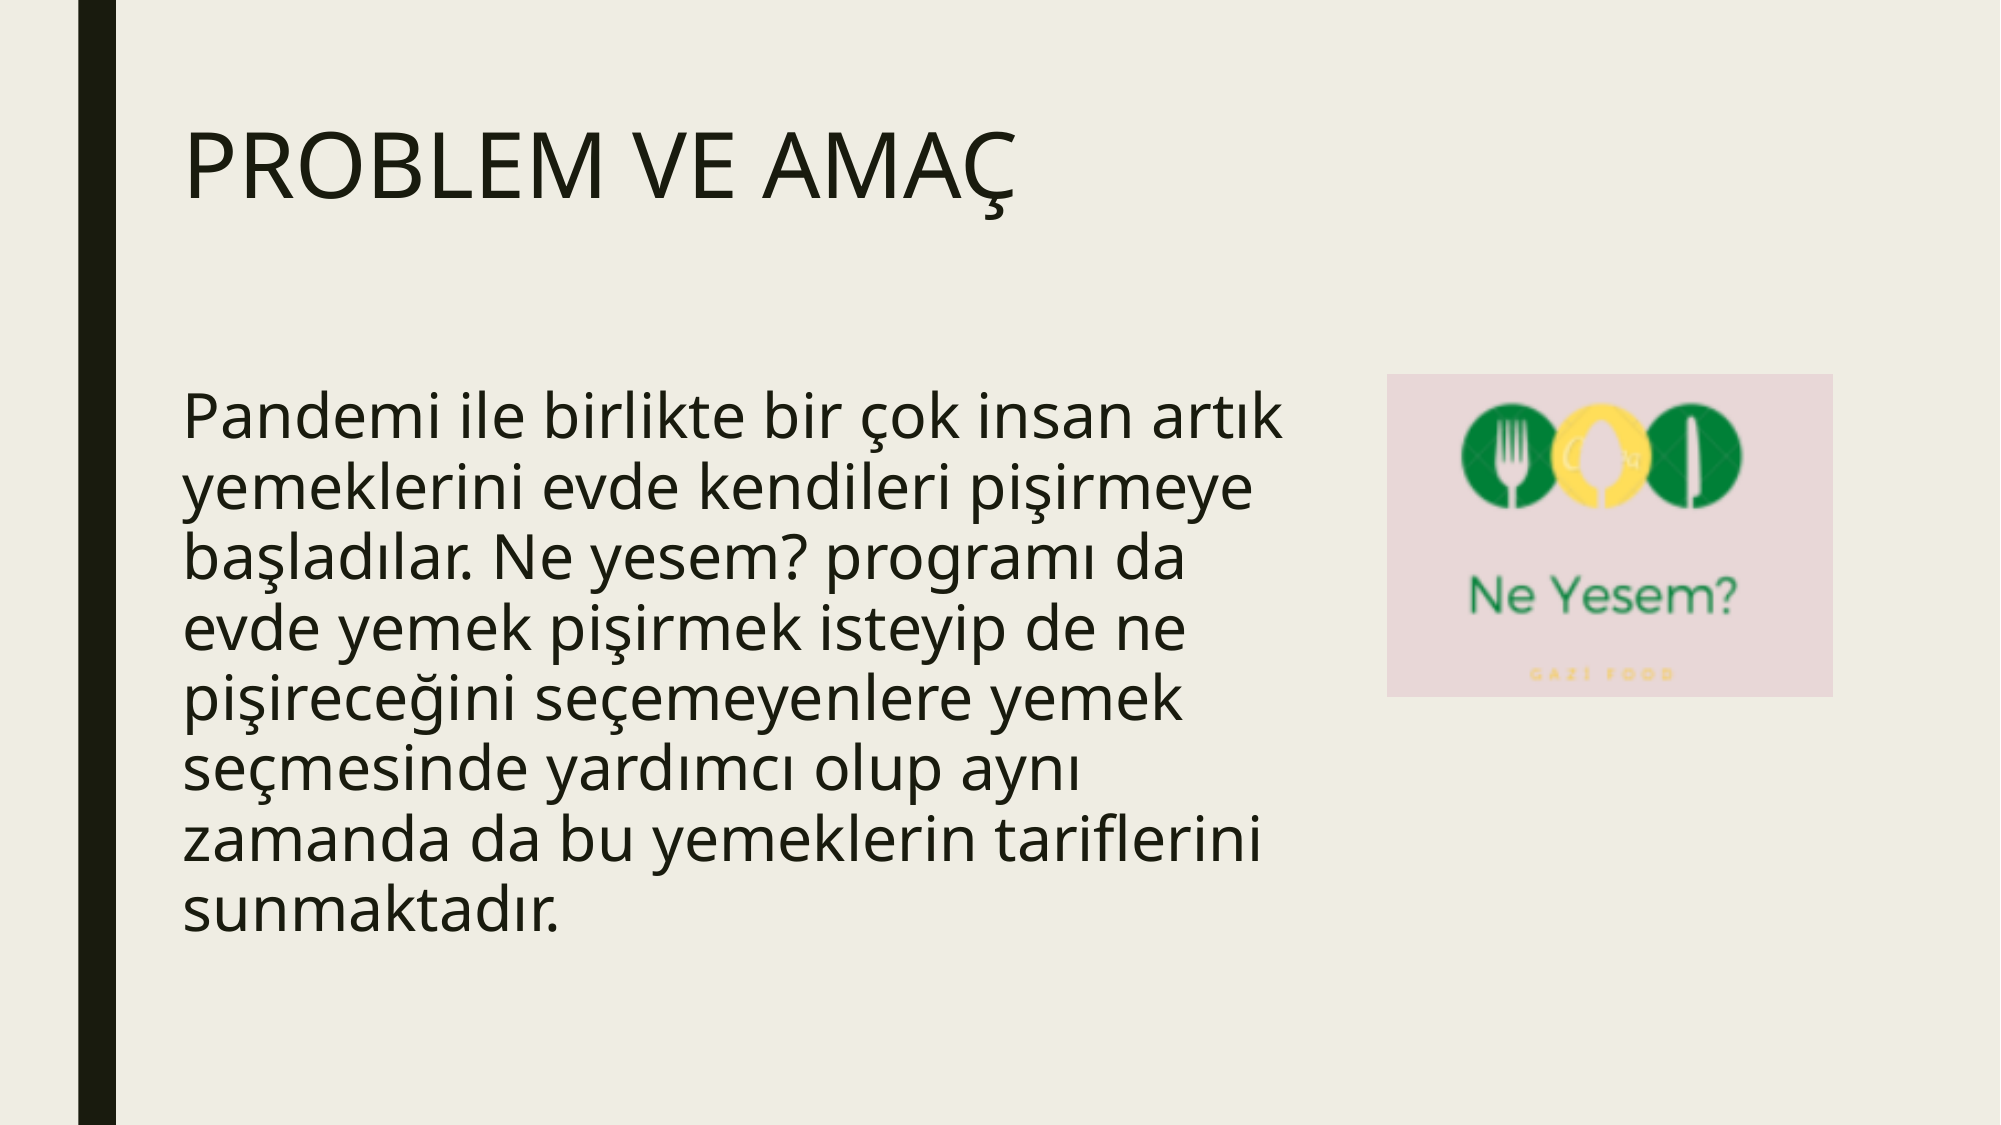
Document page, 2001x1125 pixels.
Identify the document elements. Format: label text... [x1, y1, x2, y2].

title PROBLEM VE AMAÇ [167, 112, 1890, 357]
list Pandemi ile birlikte bir çok insan artık yemeklerini evde kendileri pişirmeye başladılar. Ne yesem? programı da evde yemek pişirmek isteyip de ne pişireceğini seçemeyenlere yemek seçmesinde yardımcı olup aynı zamanda da bu yemeklerin tariflerini sunmaktadır. [167, 375, 1303, 963]
picture [1387, 374, 1833, 697]
